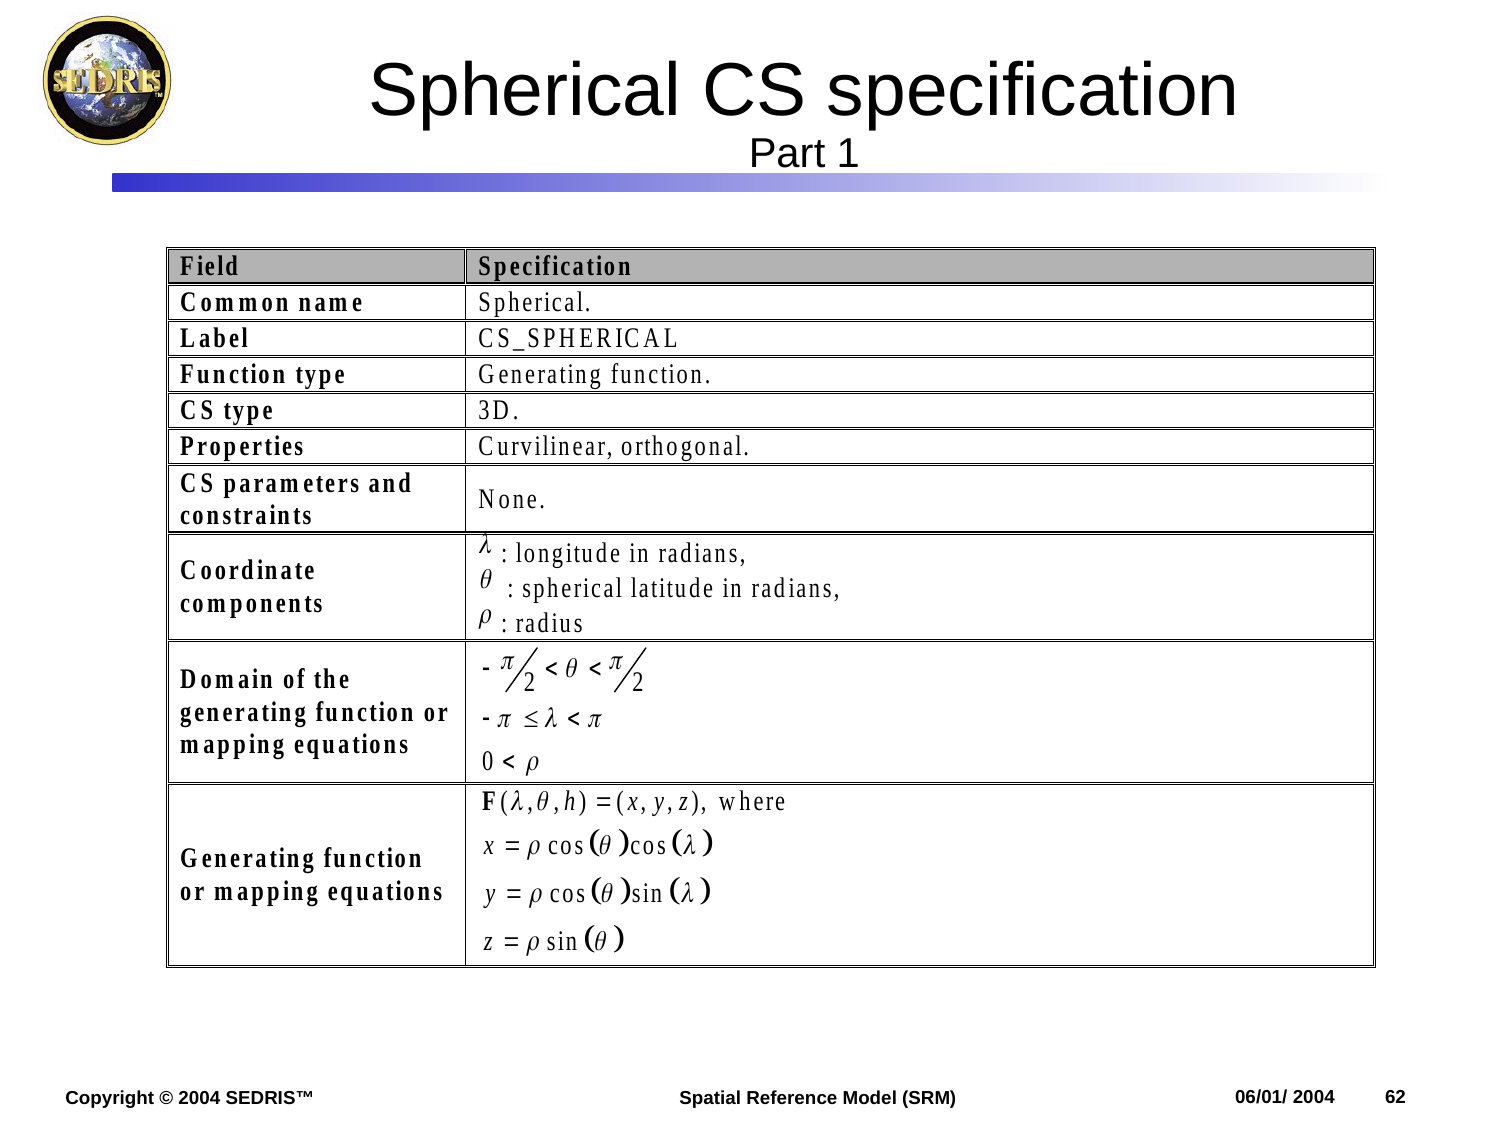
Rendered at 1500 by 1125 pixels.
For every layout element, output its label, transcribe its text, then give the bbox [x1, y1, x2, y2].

title Spherical CS specification Part 1 [181, 32, 1428, 197]
picture [39, 12, 174, 148]
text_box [165, 246, 1376, 1119]
